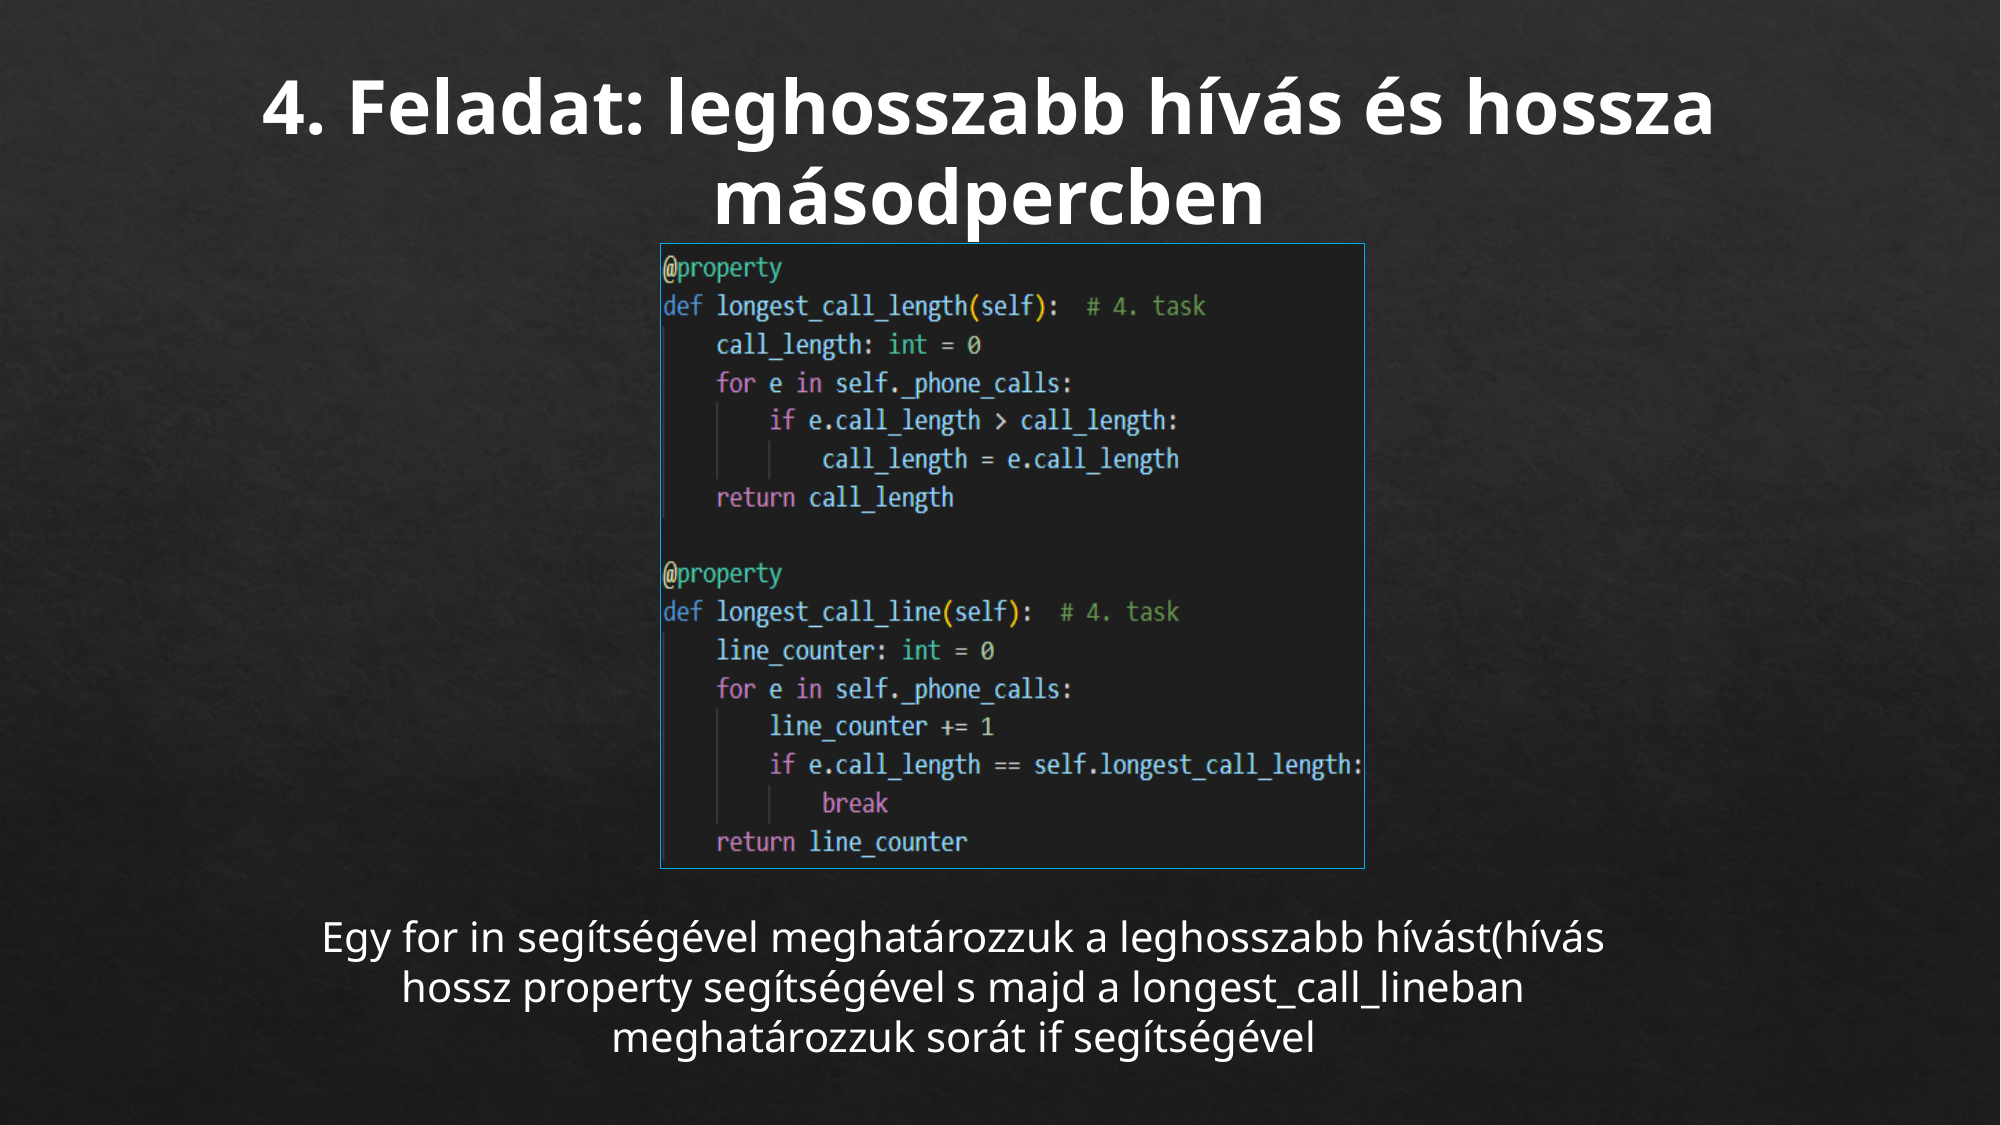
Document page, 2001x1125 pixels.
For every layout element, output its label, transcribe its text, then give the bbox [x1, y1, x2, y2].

text_box [153, 203, 1852, 338]
picture [662, 245, 1363, 867]
text_box 4. Feladat: leghosszabb hívás és hossza másodpercben [0, 52, 1980, 203]
picture [0, 0, 2001, 1125]
text_box Egy for in segítségével meghatározzuk a leghosszabb hívást(hívás hossz property segítségével s majd a longest_call_lineban meghatározzuk sorát if segítségével [258, 903, 1669, 1064]
